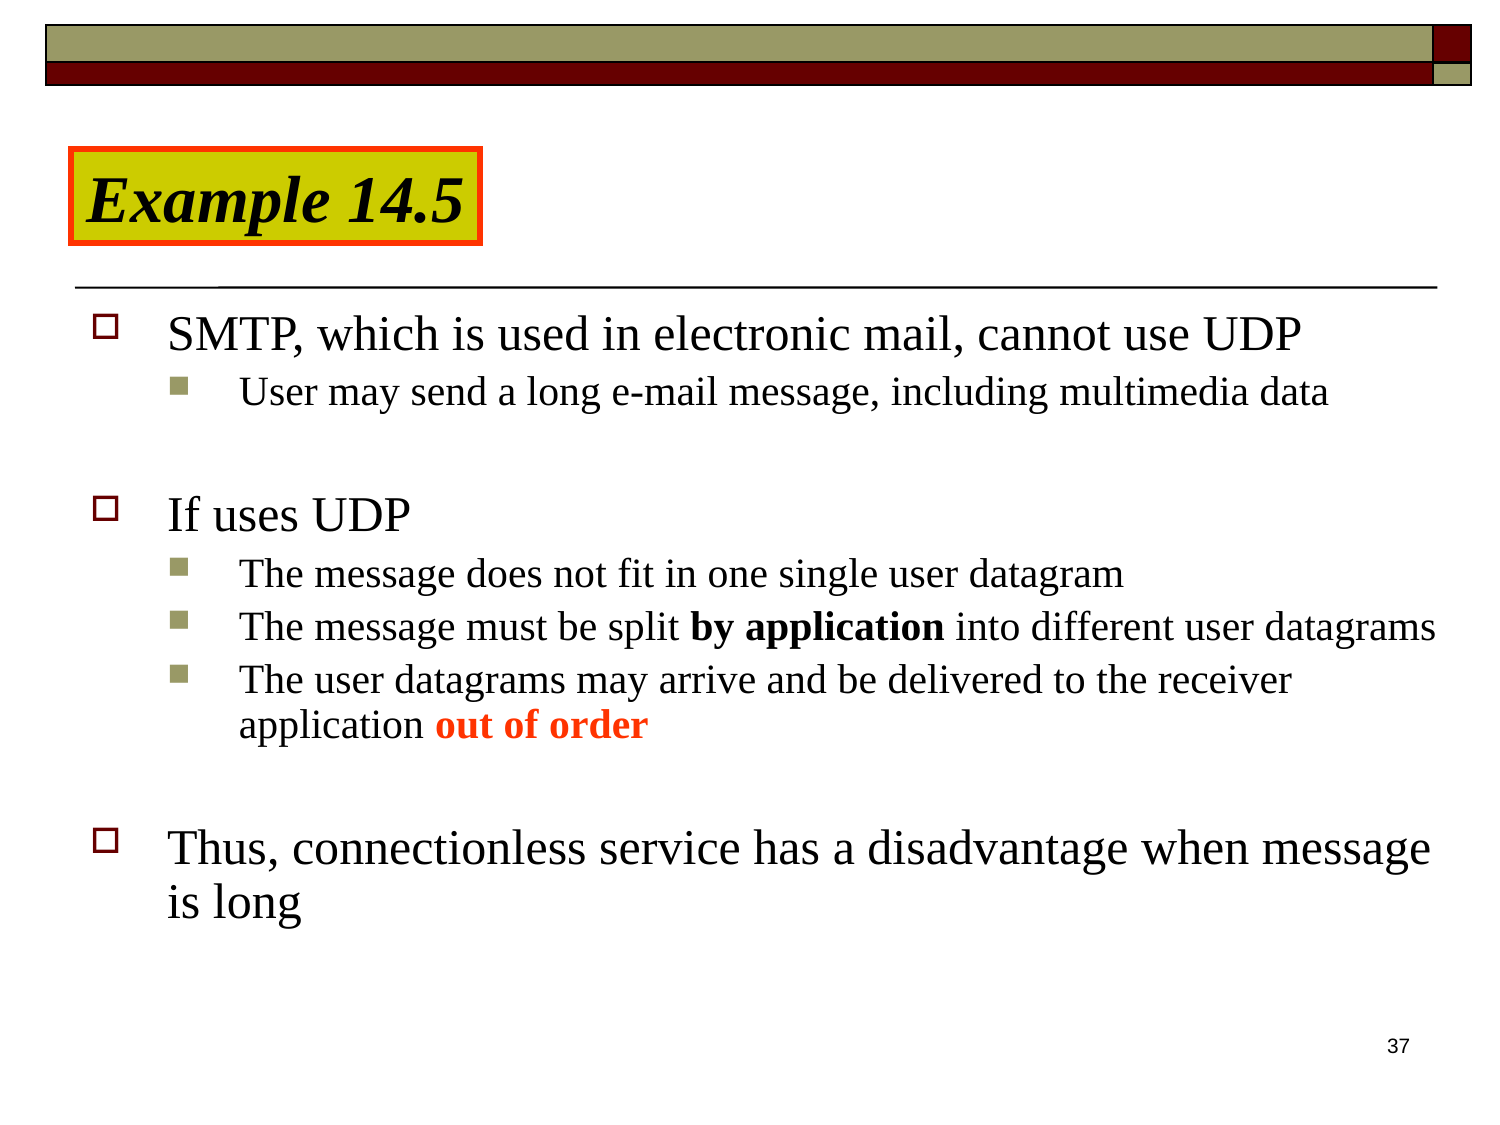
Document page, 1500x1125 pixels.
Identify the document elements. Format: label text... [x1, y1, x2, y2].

list SMTP, which is used in electronic mail, cannot use UDP User may send a long e-mail message, including multimedia data If uses UDP The message does not fit in one single user datagram The message must be split by application into different user datagrams The user datagrams may arrive and be delivered to the receiver application out of order Thus, connectionless service has a disadvantage when message is long [74, 299, 1480, 1083]
slide_number 37 [1112, 1024, 1426, 1101]
text_box Example 14.5 [71, 148, 481, 244]
